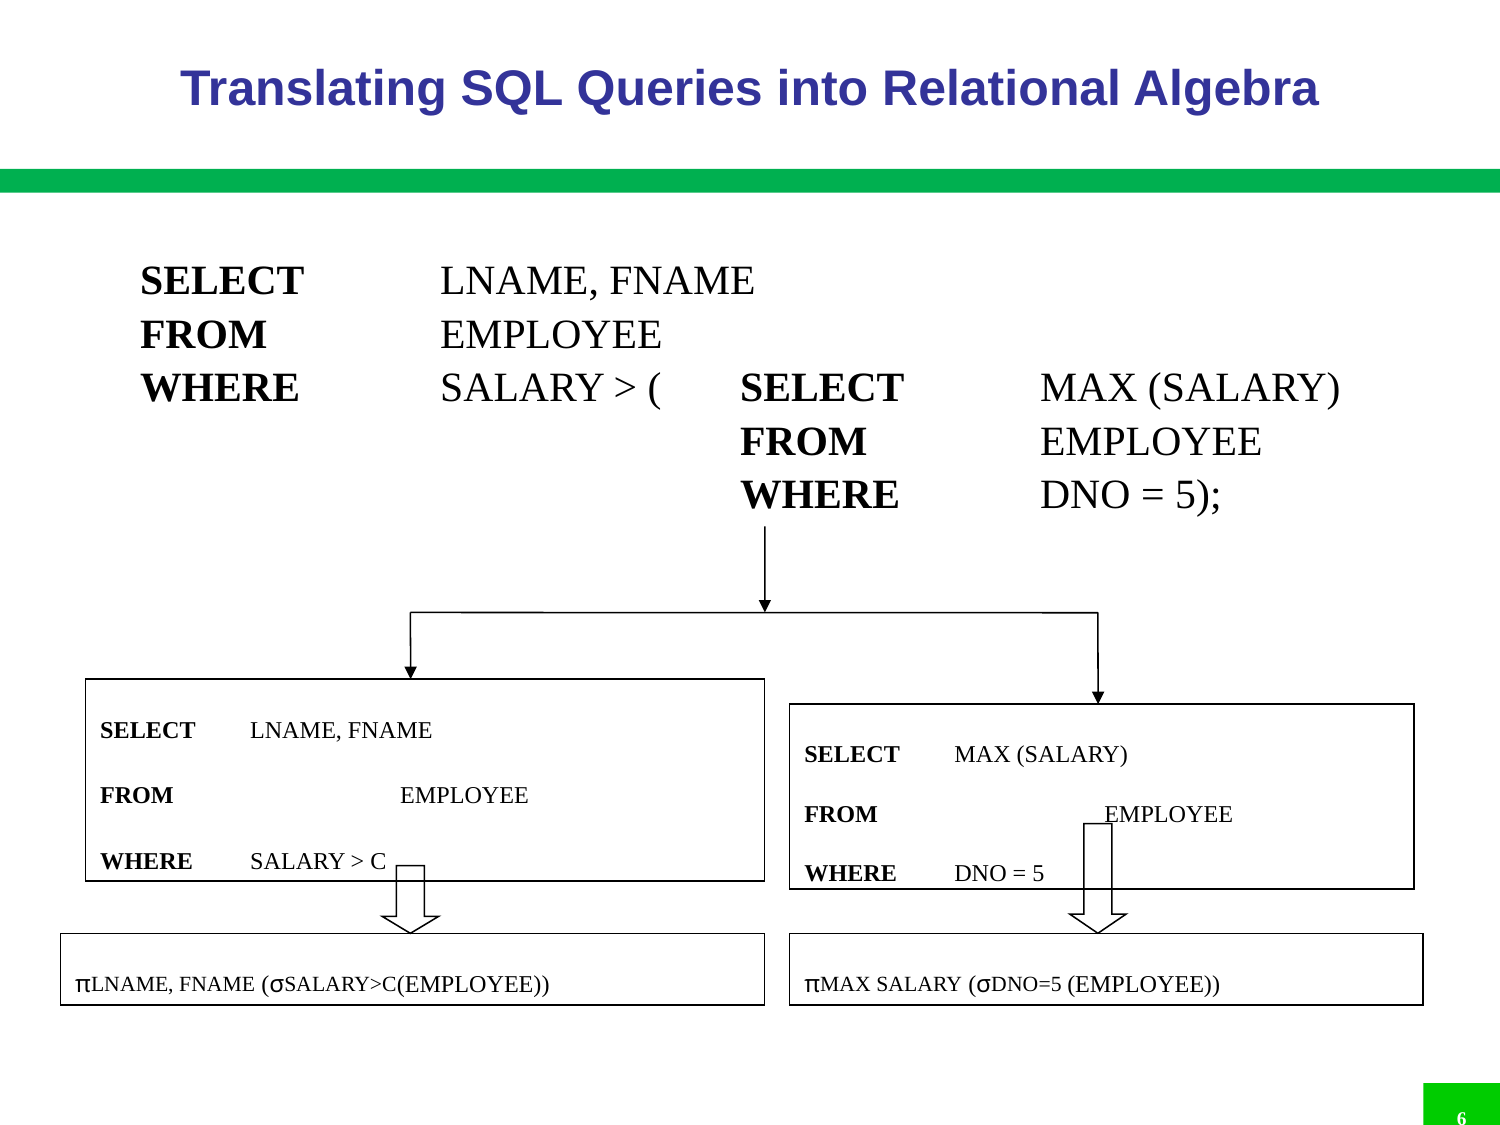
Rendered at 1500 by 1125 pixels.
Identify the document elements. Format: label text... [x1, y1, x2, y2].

text_box [382, 865, 439, 934]
list SELECT LNAME, FNAME FROM EMPLOYEE WHERE SALARY > ( SELECT MAX (SALARY) FROM EMPLOYEE WHERE DNO = 5); [125, 251, 1423, 527]
text_box SELECT LNAME, FNAME FROM EMPLOYEE WHERE SALARY > C [85, 679, 765, 882]
title Translating SQL Queries into Relational Algebra [112, 35, 1388, 135]
slide_number 6 [1423, 1083, 1500, 1125]
text_box [1091, 612, 1105, 705]
text_box [758, 526, 772, 613]
text_box SELECT MAX (SALARY) FROM EMPLOYEE WHERE DNO = 5 [789, 704, 1415, 889]
text_box πMAX SALARY (σDNO=5 (EMPLOYEE)) [789, 933, 1423, 1005]
text_box πLNAME, FNAME (σSALARY>C(EMPLOYEE)) [60, 933, 765, 1005]
text_box [404, 612, 417, 680]
text_box [1069, 823, 1127, 934]
